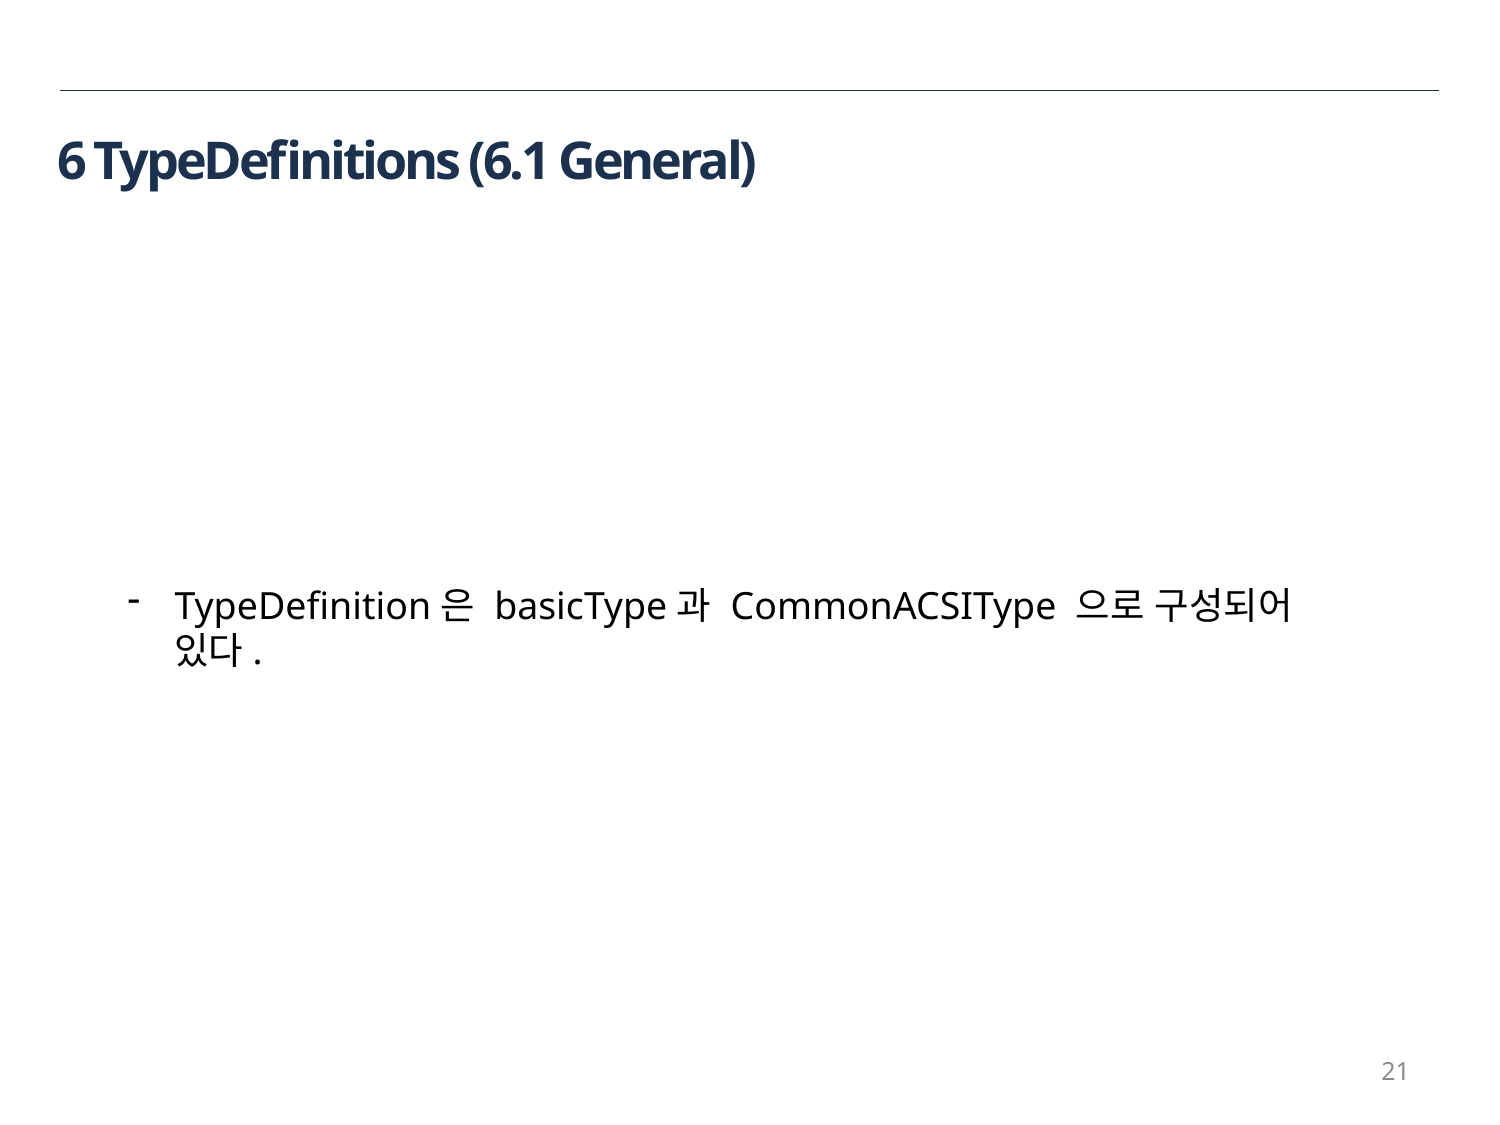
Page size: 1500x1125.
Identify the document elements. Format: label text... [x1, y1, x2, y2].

slide_number 21 [1074, 1042, 1425, 1103]
text_box 6 TypeDefinitions (6.1 General) [42, 89, 1425, 228]
text_box TypeDefinition은 basicType과 CommonACSIType 으로 구성되어 있다. [112, 574, 1386, 679]
